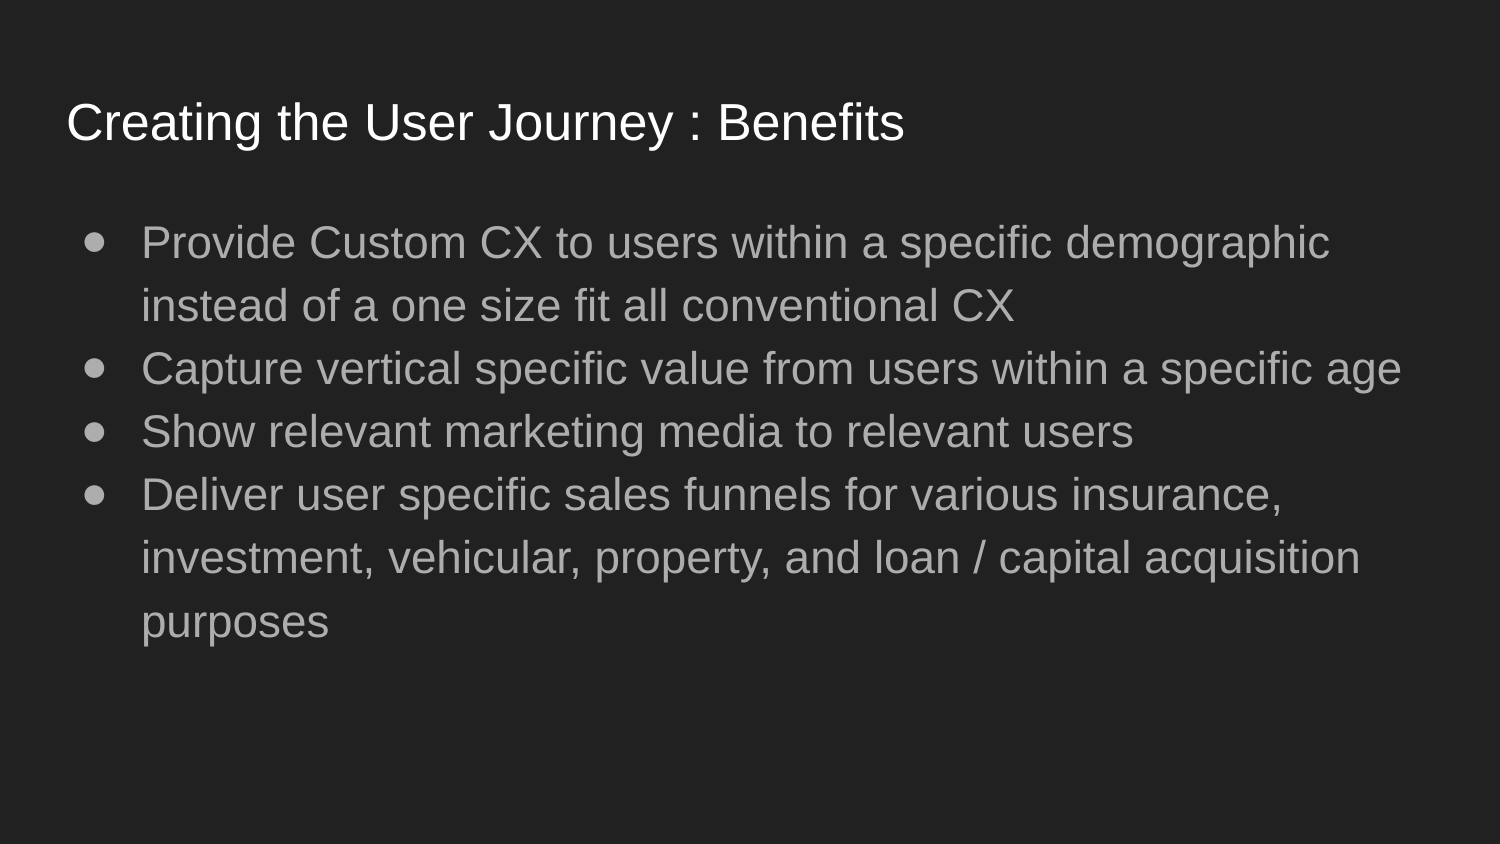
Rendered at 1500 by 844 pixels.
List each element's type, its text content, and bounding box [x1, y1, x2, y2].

title Creating the User Journey : Benefits [51, 72, 1449, 167]
list Provide Custom CX to users within a specific demographic instead of a one size fit all conventional CX Capture vertical specific value from users within a specific age Show relevant marketing media to relevant users Deliver user specific sales funnels for various insurance, investment, vehicular, property, and loan / capital acquisition purposes [51, 189, 1449, 750]
